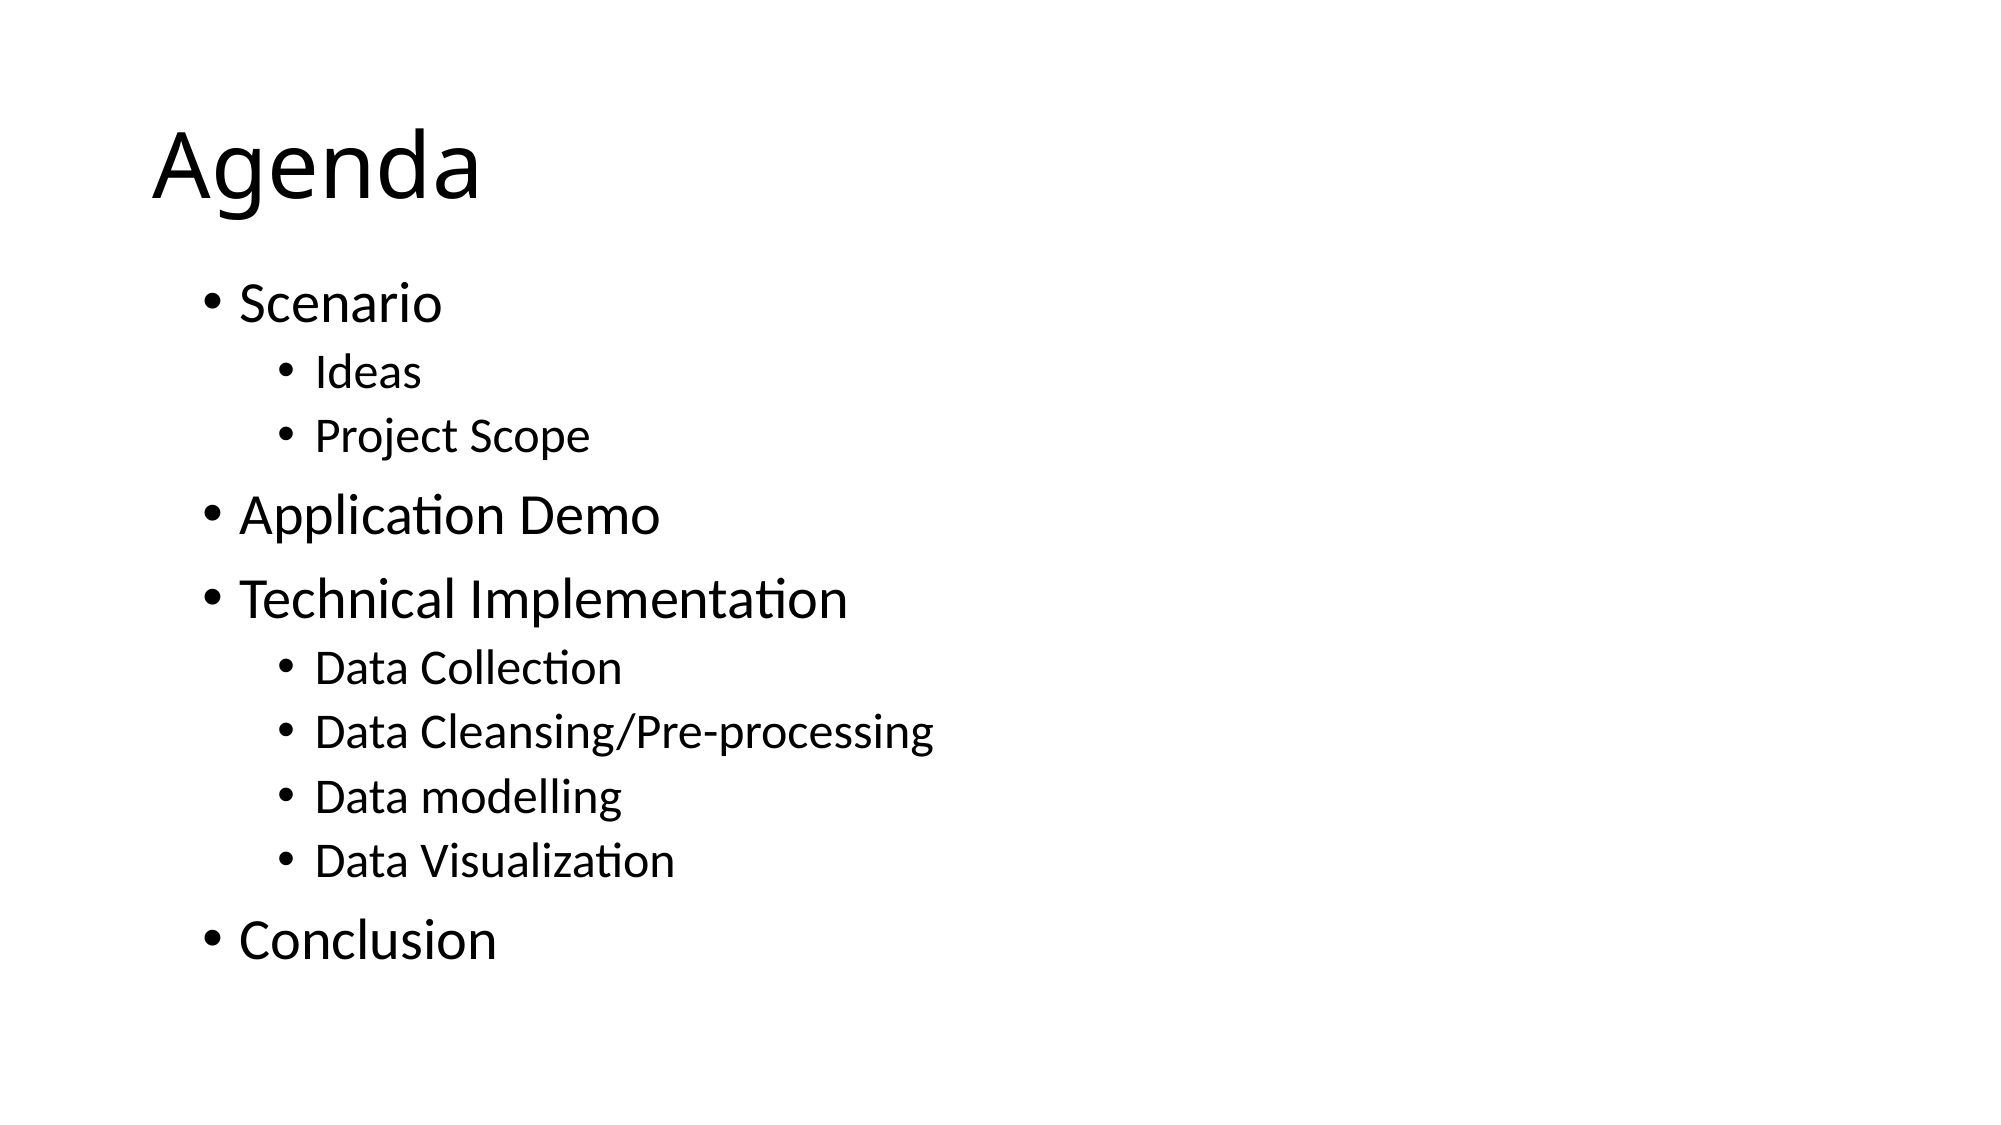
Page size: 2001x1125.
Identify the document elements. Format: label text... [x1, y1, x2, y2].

list Scenario Ideas Project Scope Application Demo Technical Implementation Data Collection Data Cleansing/Pre-processing Data modelling Data Visualization Conclusion [187, 264, 1813, 1020]
title Agenda [137, 59, 1863, 278]
